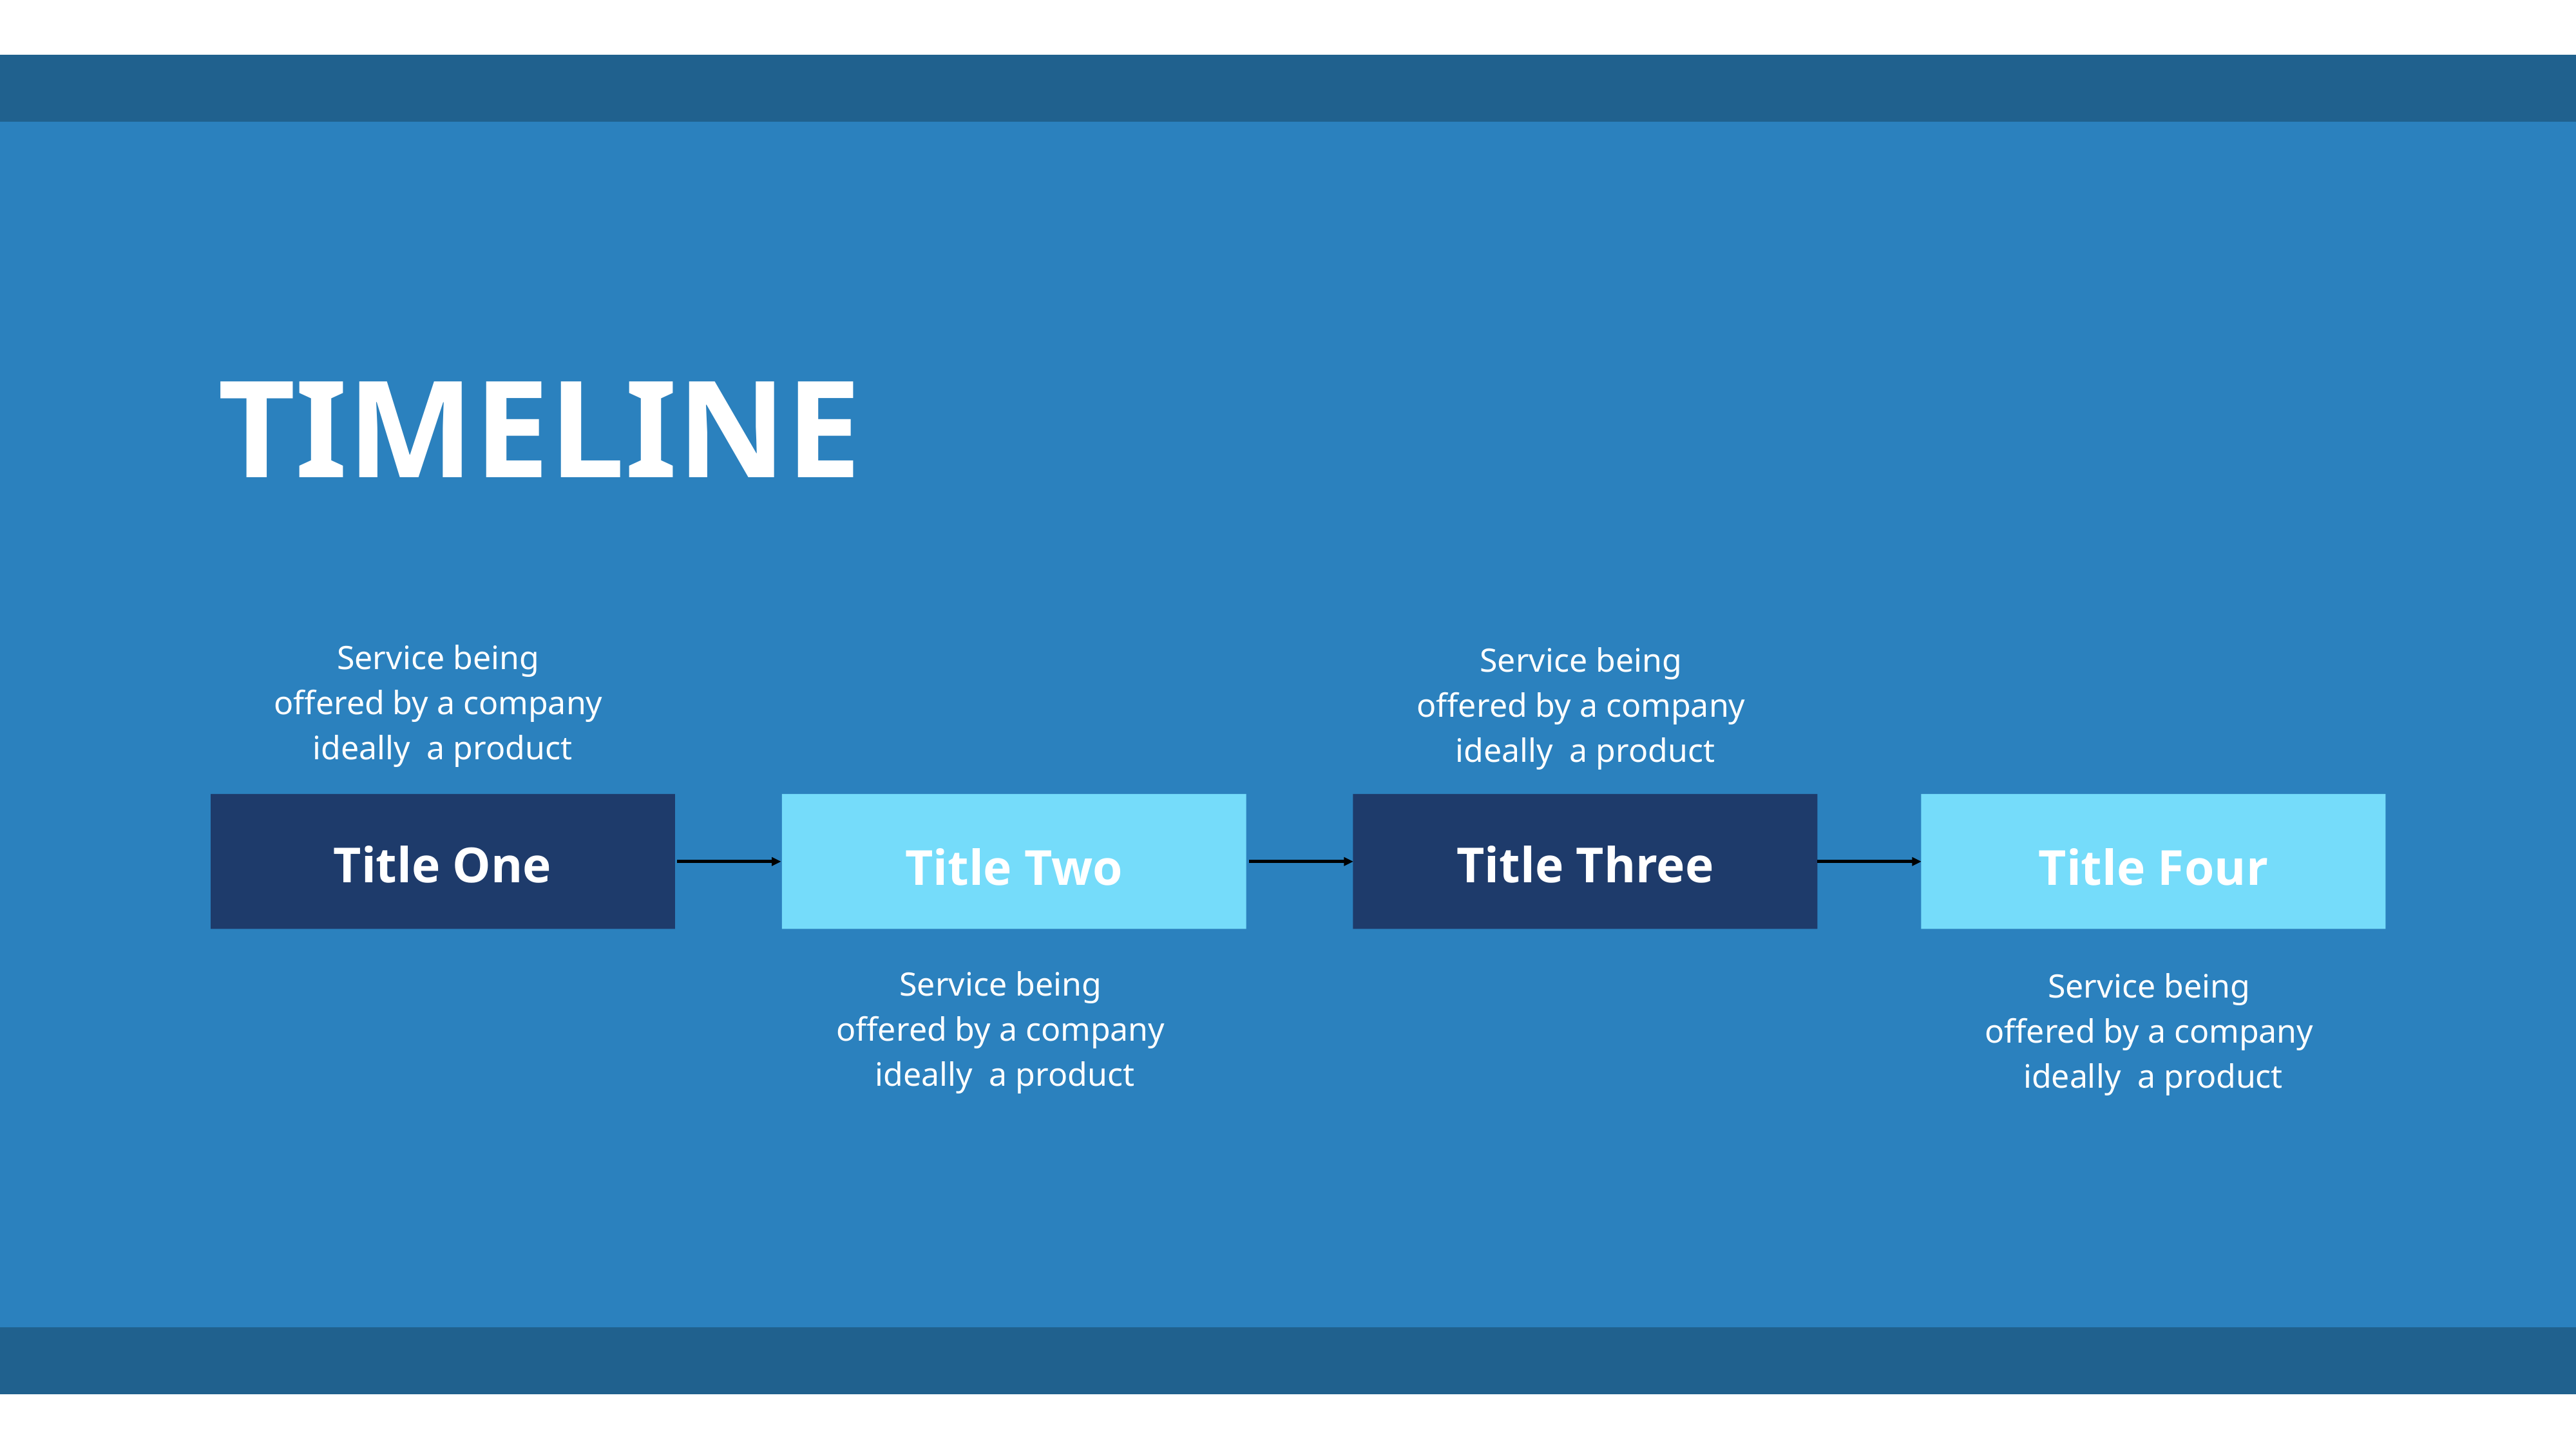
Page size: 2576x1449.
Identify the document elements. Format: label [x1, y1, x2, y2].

text_box [0, 88, 2576, 1361]
text_box [190, 339, 2386, 1110]
